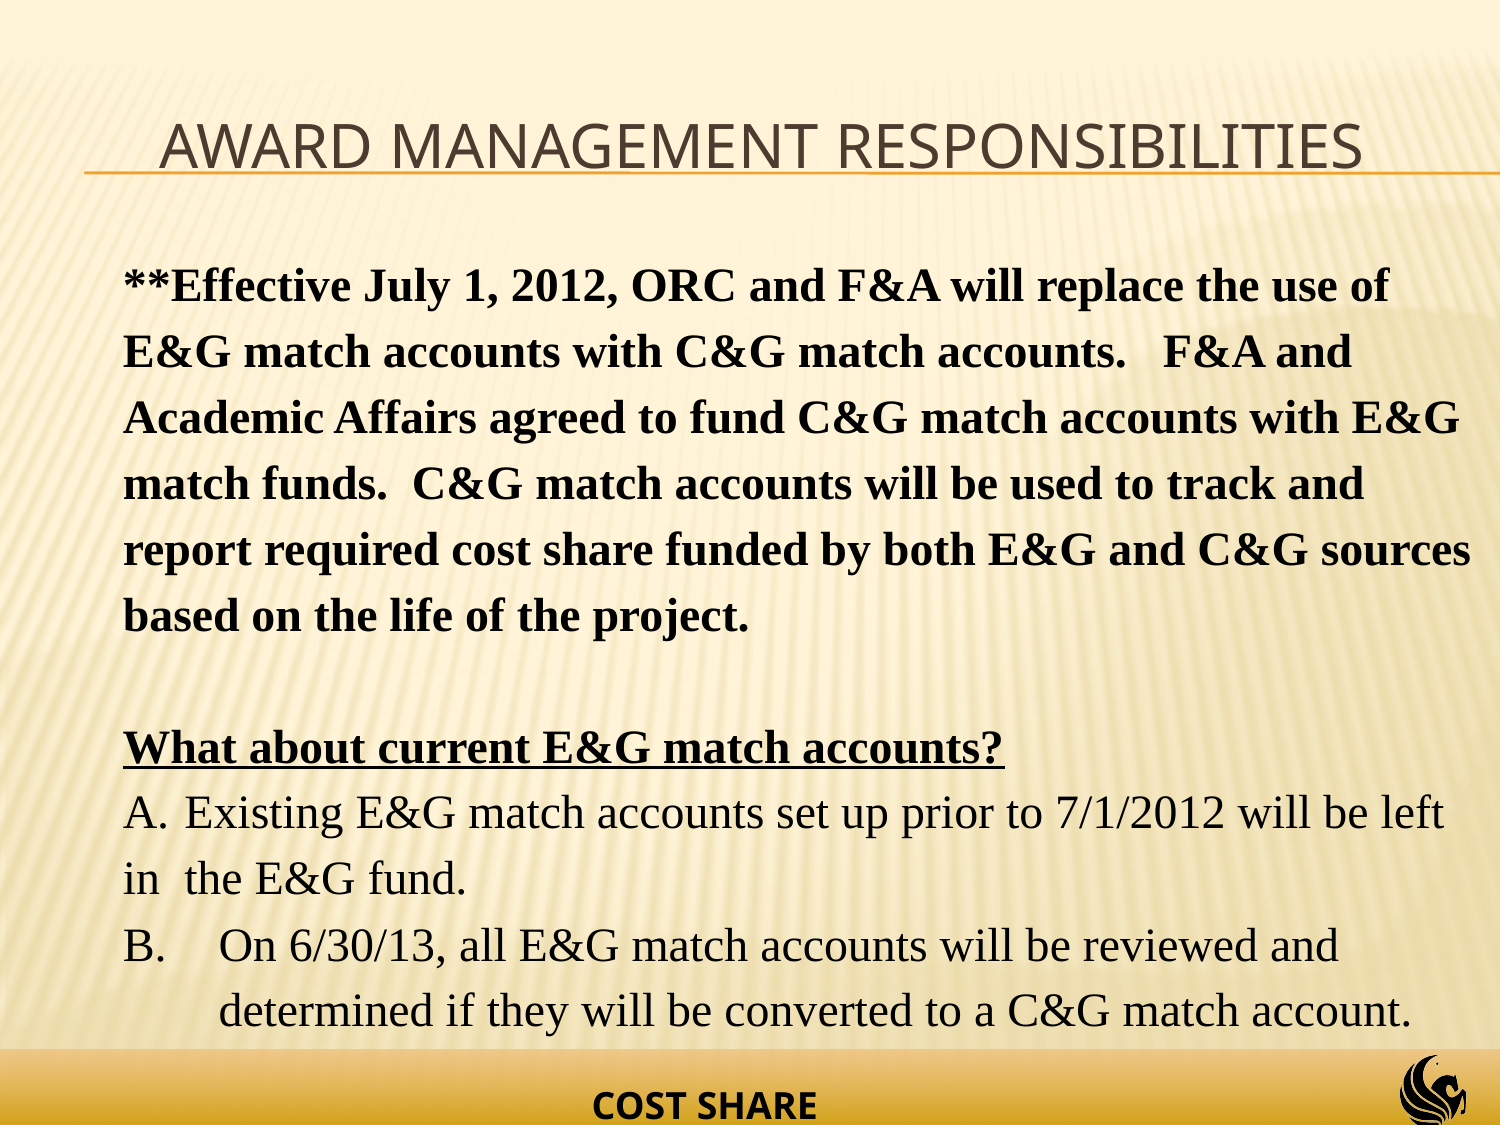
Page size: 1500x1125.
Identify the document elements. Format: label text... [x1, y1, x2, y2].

title Award management responsibilities [50, 75, 1475, 213]
list **Effective July 1, 2012, ORC and F&A will replace the use of E&G match accounts with C&G match accounts. F&A and Academic Affairs agreed to fund C&G match accounts with E&G match funds. C&G match accounts will be used to track and report required cost share funded by both E&G and C&G sources based on the life of the project. What about current E&G match accounts? A. Existing E&G match accounts set up prior to 7/1/2012 will be left in the E&G fund. B. On 6/30/13, all E&G match accounts will be reviewed and determined if they will be converted to a C&G match account. [50, 237, 1488, 1048]
text_box COST SHARE [576, 1074, 833, 1125]
